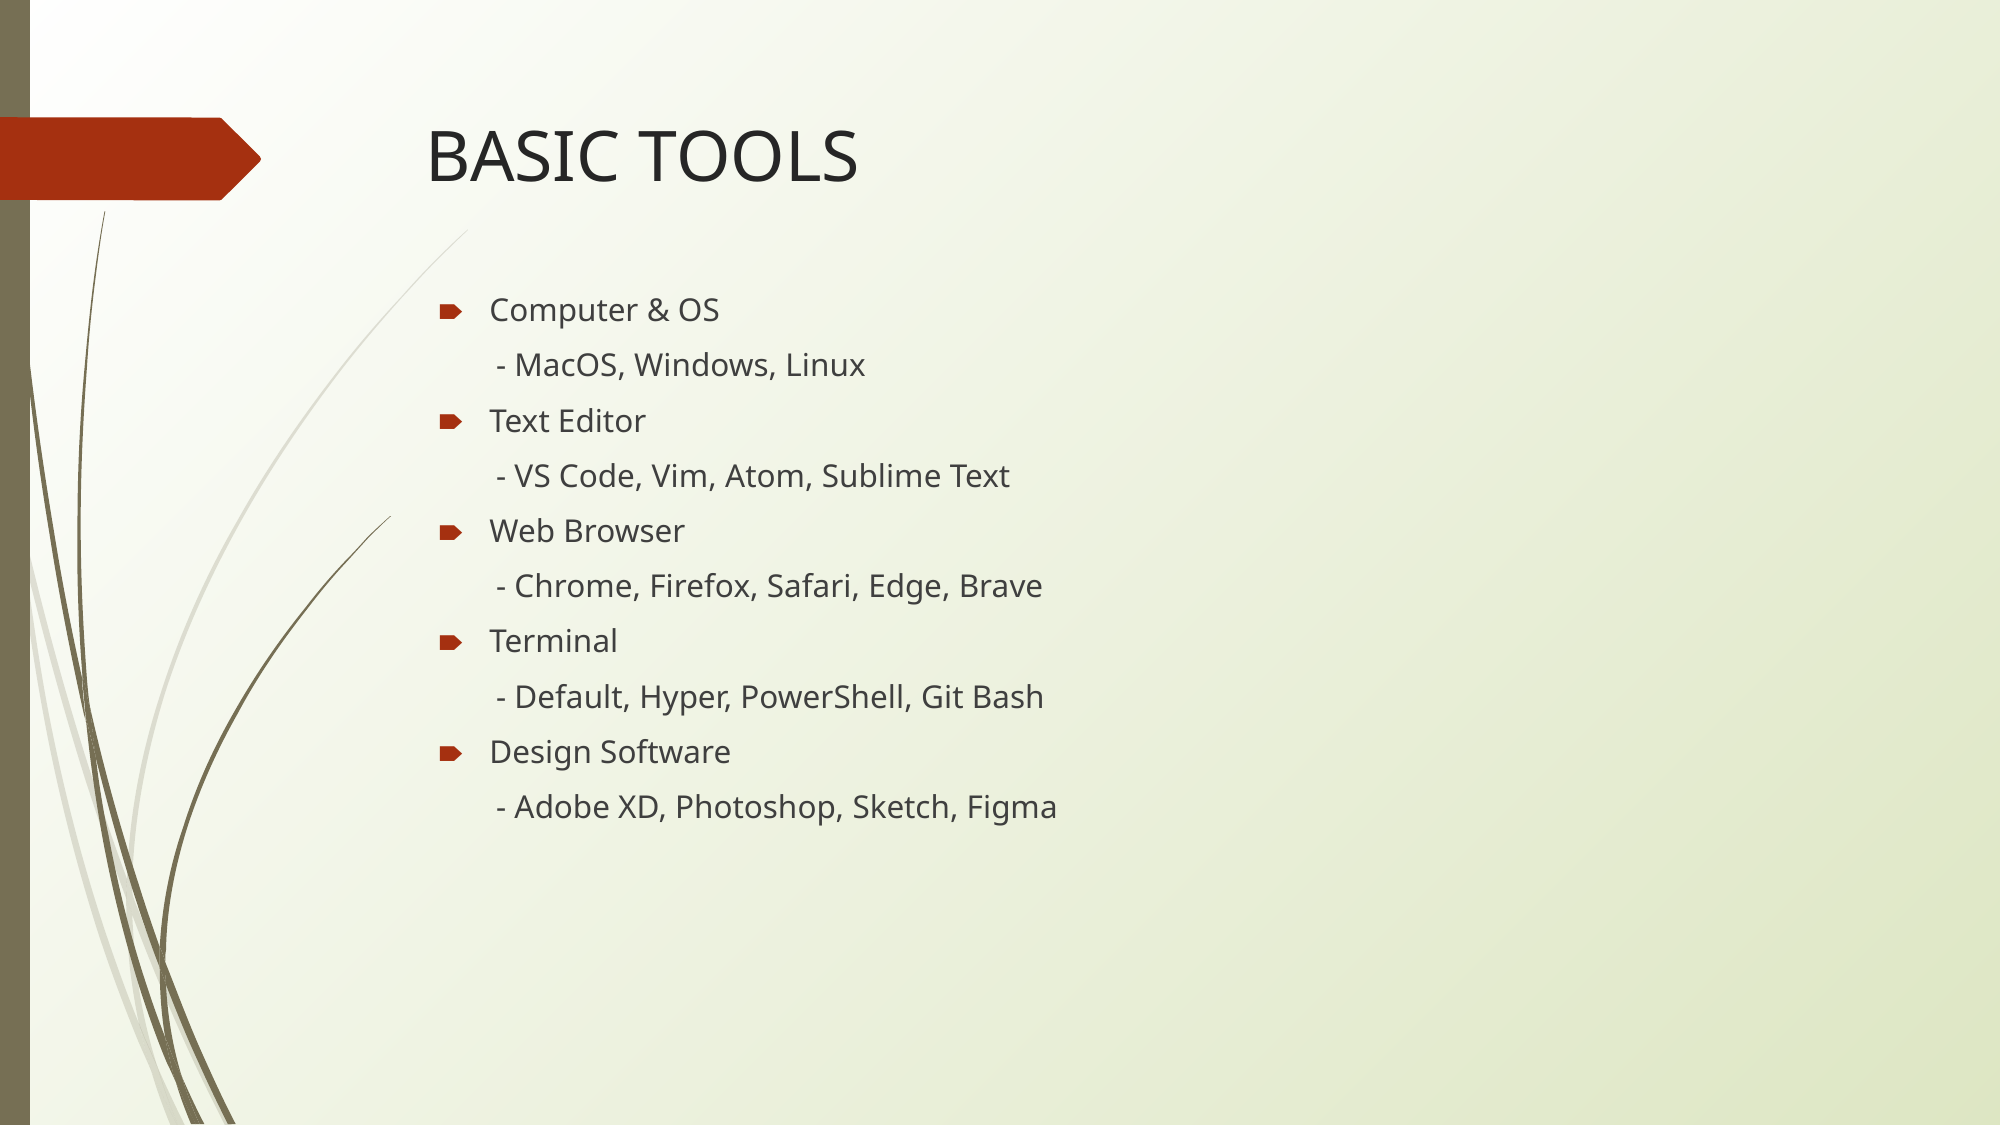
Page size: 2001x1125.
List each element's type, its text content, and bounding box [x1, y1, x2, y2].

title BASIC TOOLS [410, 103, 1872, 203]
list Computer & OS - MacOS, Windows, Linux Text Editor - VS Code, Vim, Atom, Sublime Text Web Browser - Chrome, Firefox, Safari, Edge, Brave Terminal - Default, Hyper, PowerShell, Git Bash Design Software - Adobe XD, Photoshop, Sketch, Figma [423, 219, 1886, 839]
